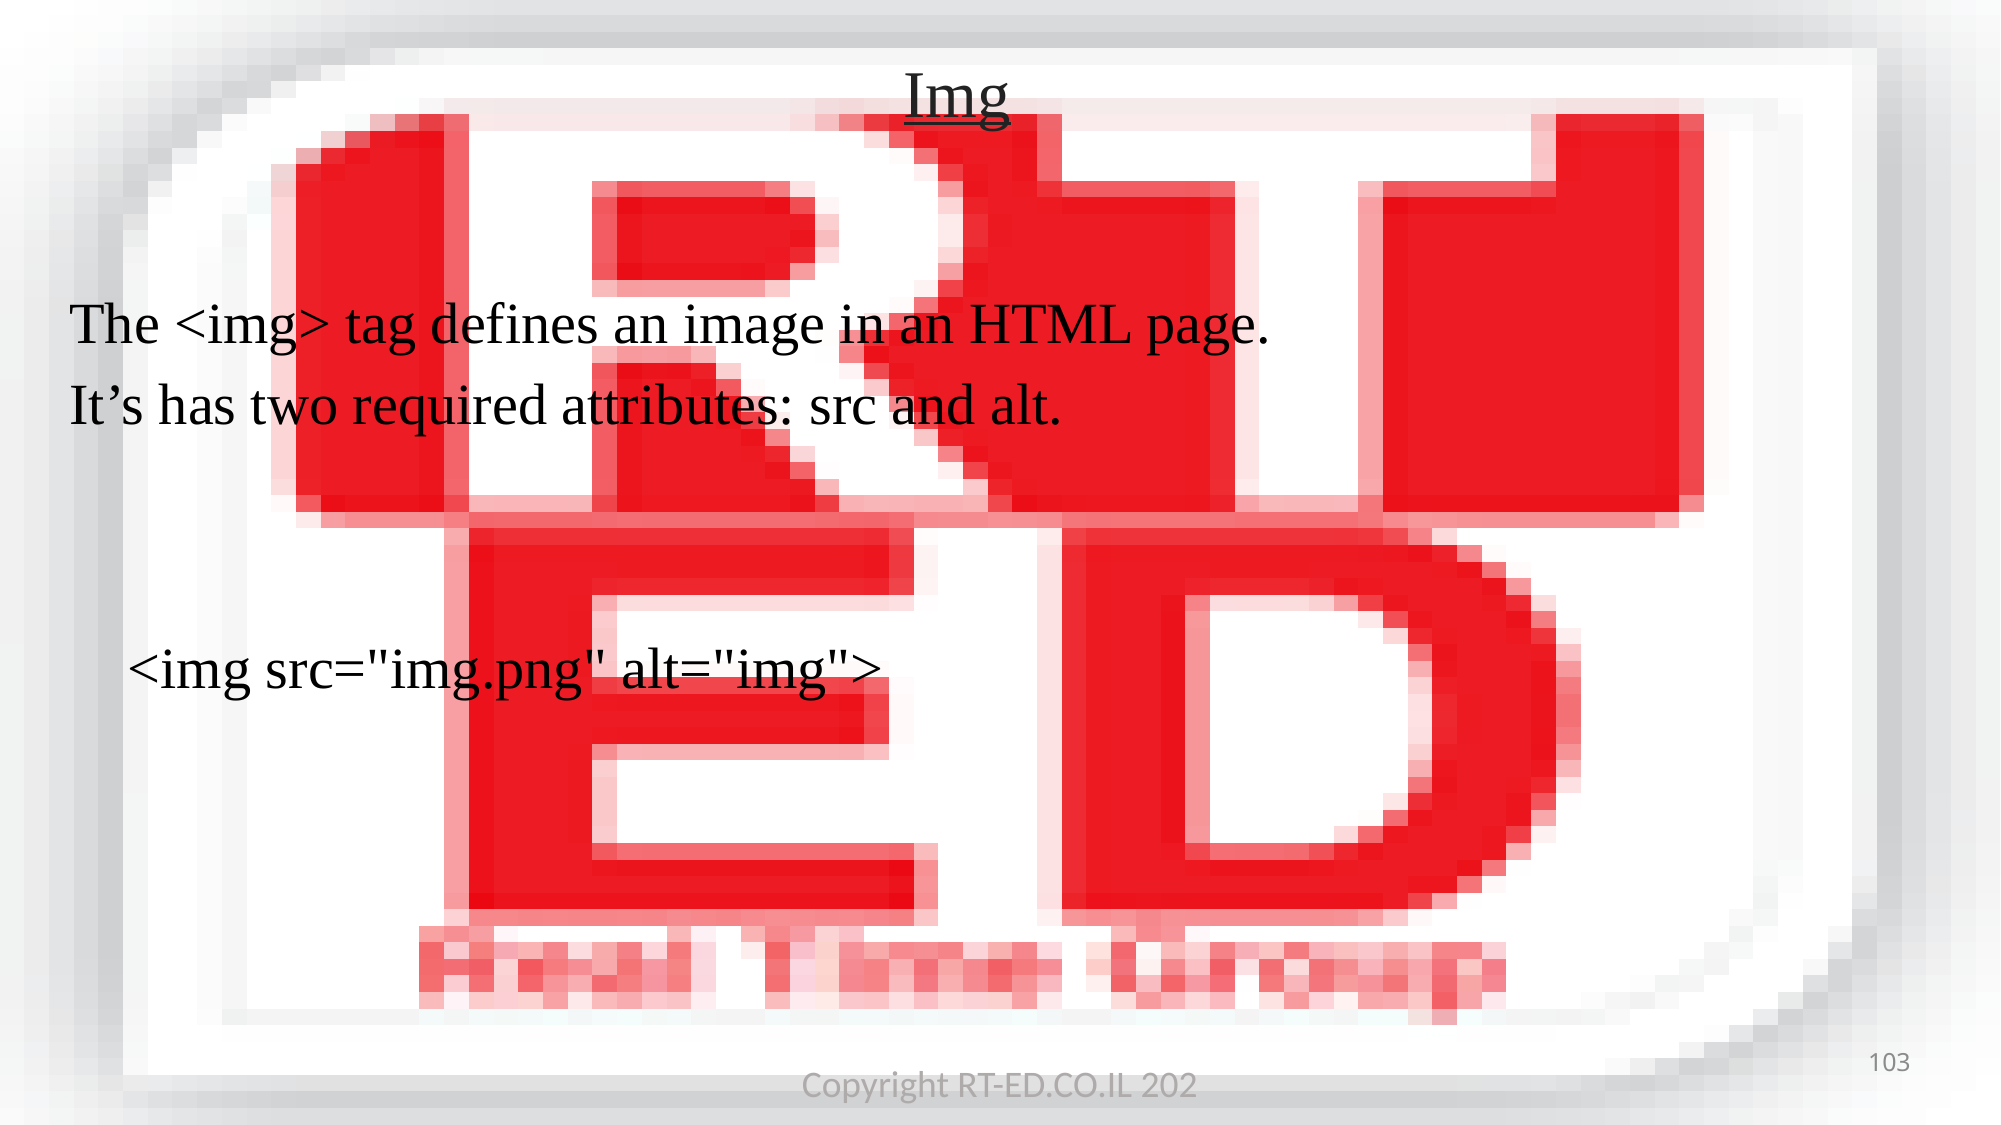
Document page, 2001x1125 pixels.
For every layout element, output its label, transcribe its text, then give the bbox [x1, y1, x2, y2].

title Img [25, 18, 1890, 129]
text_box Copyright RT-ED.CO.IL 202 [787, 1052, 1213, 1113]
picture [0, 0, 2001, 1125]
list The <img> tag defines an image in an HTML page. It’s has two required attributes: src and alt. <img src="img.png" alt="img"> [49, 255, 1914, 1125]
slide_number 103 [1853, 1019, 1974, 1106]
